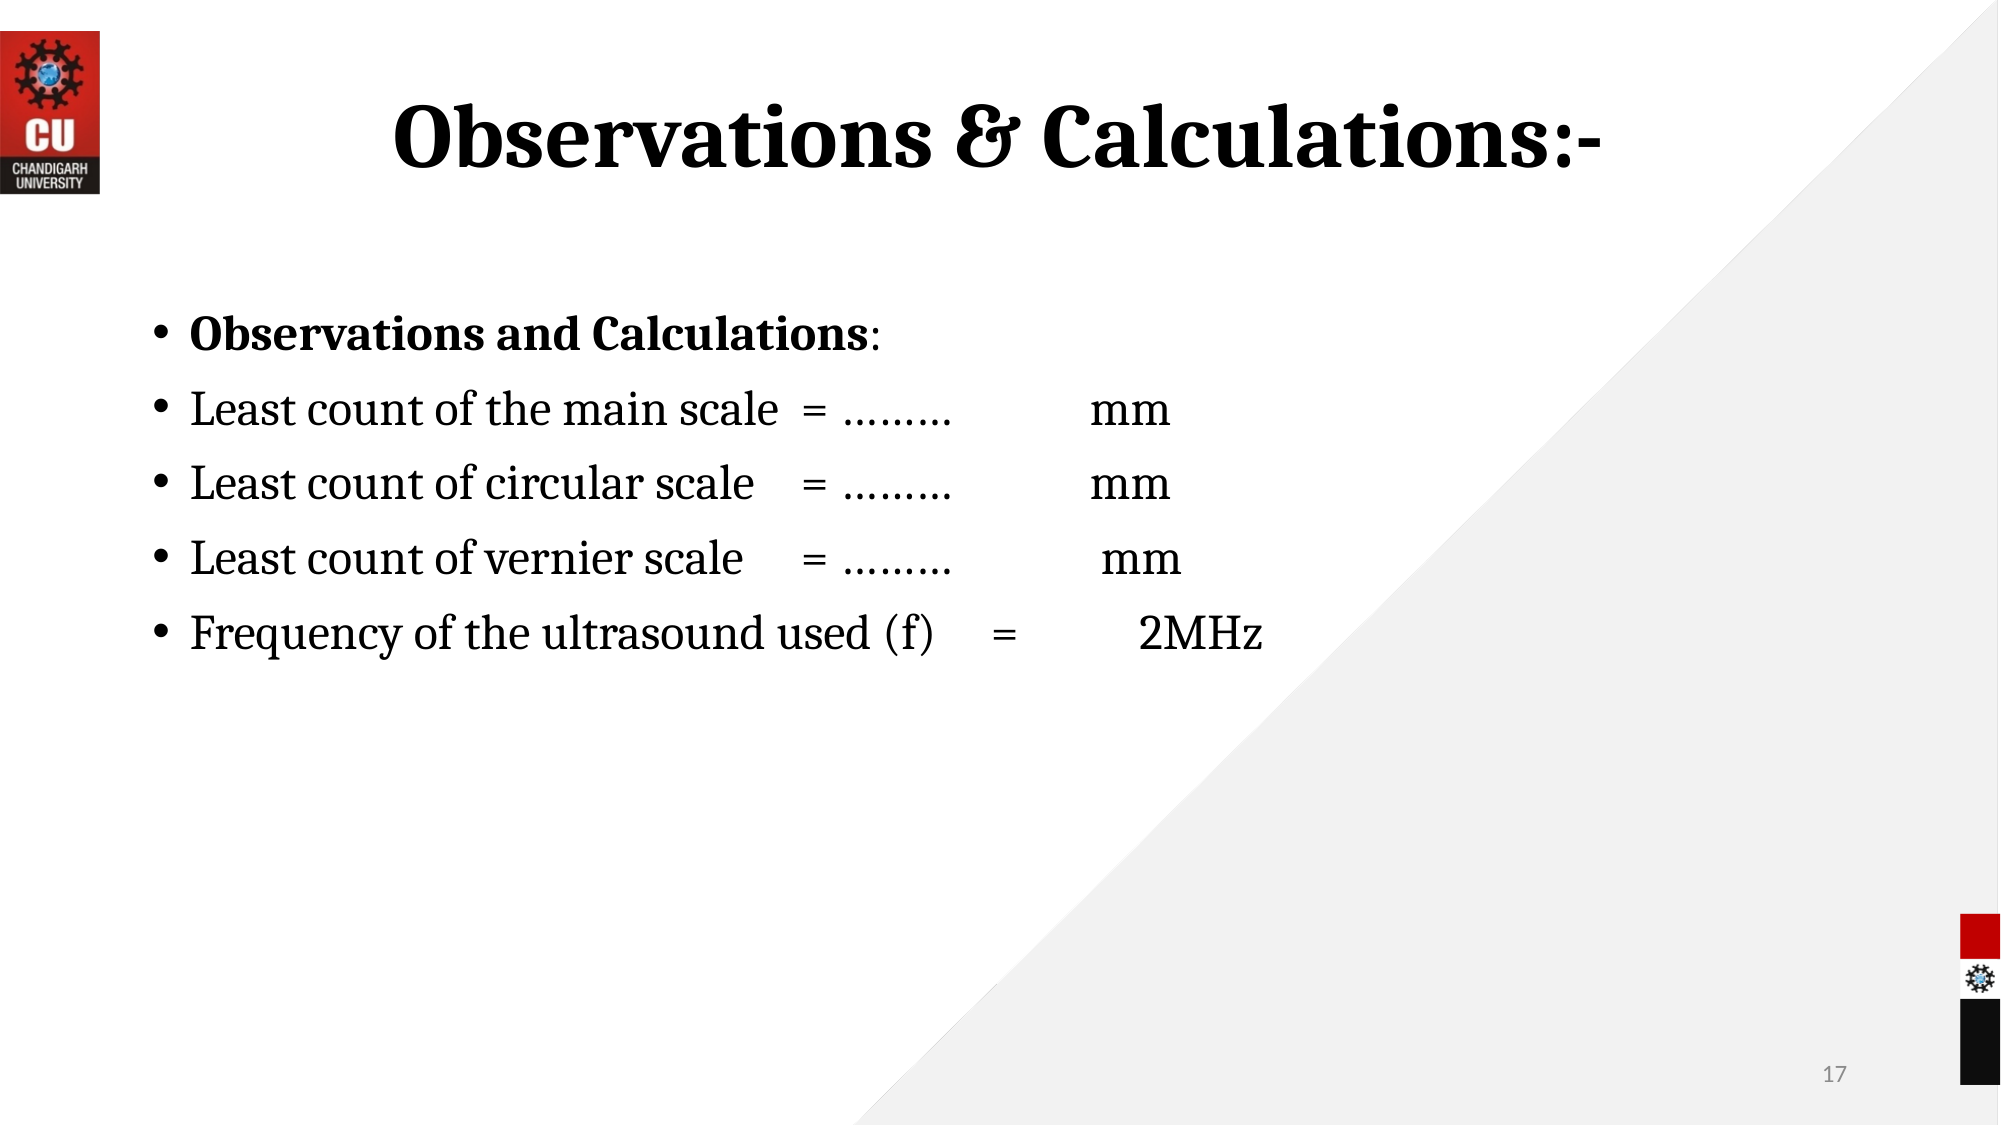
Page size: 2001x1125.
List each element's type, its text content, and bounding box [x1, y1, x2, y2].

text_box [0, 0, 2000, 75]
list Observations and Calculations: Least count of the main scale = ……… mm Least count of circular scale = ……… mm Least count of vernier scale = ……… mm Frequency of the ultrasound used (f) = 2MHz [137, 299, 1891, 928]
title Observations & Calculations:- [137, 75, 1863, 217]
slide_number 17 [1412, 1042, 1863, 1103]
picture [0, 0, 2001, 1125]
